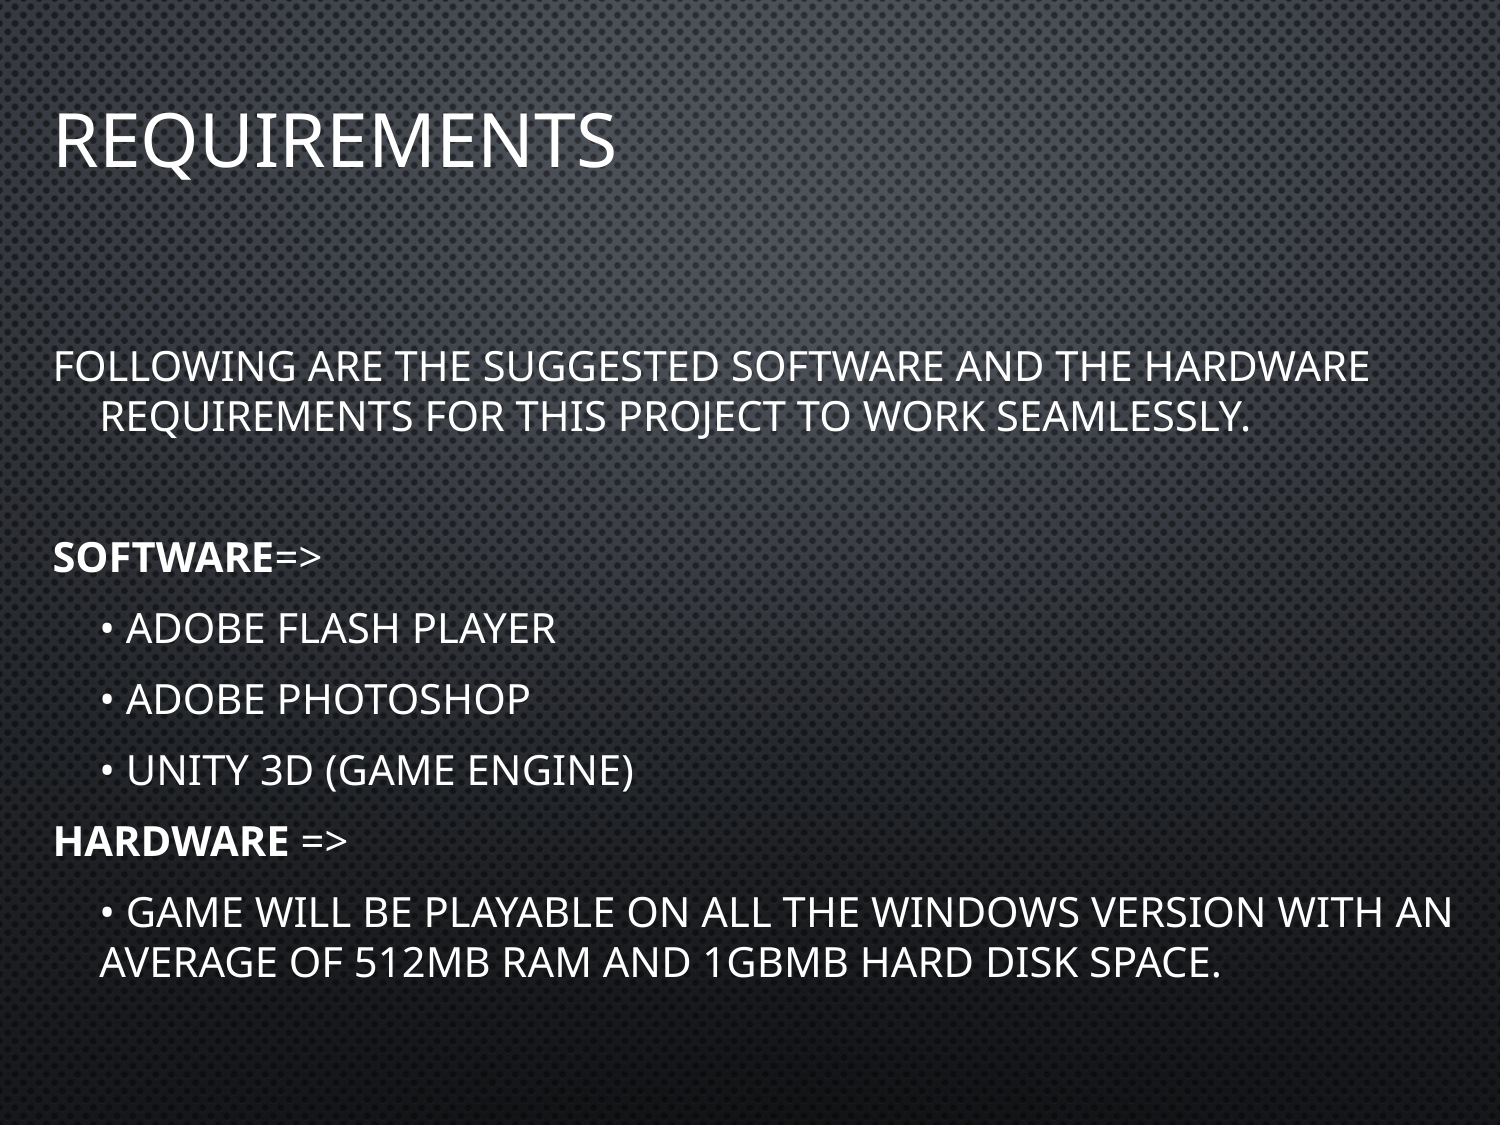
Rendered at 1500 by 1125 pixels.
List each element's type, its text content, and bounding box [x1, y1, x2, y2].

list Following are the suggested software and the hardware requirements for this project to work seamlessly. Software=> • Adobe flash player • Adobe Photoshop • Unity 3D (game engine) Hardware => • Game will be playable on all the windows version with an average of 512mb RAM and 1gbmb hard disk space. [37, 212, 1475, 1113]
title REQUIREMENTS [37, 62, 1313, 212]
